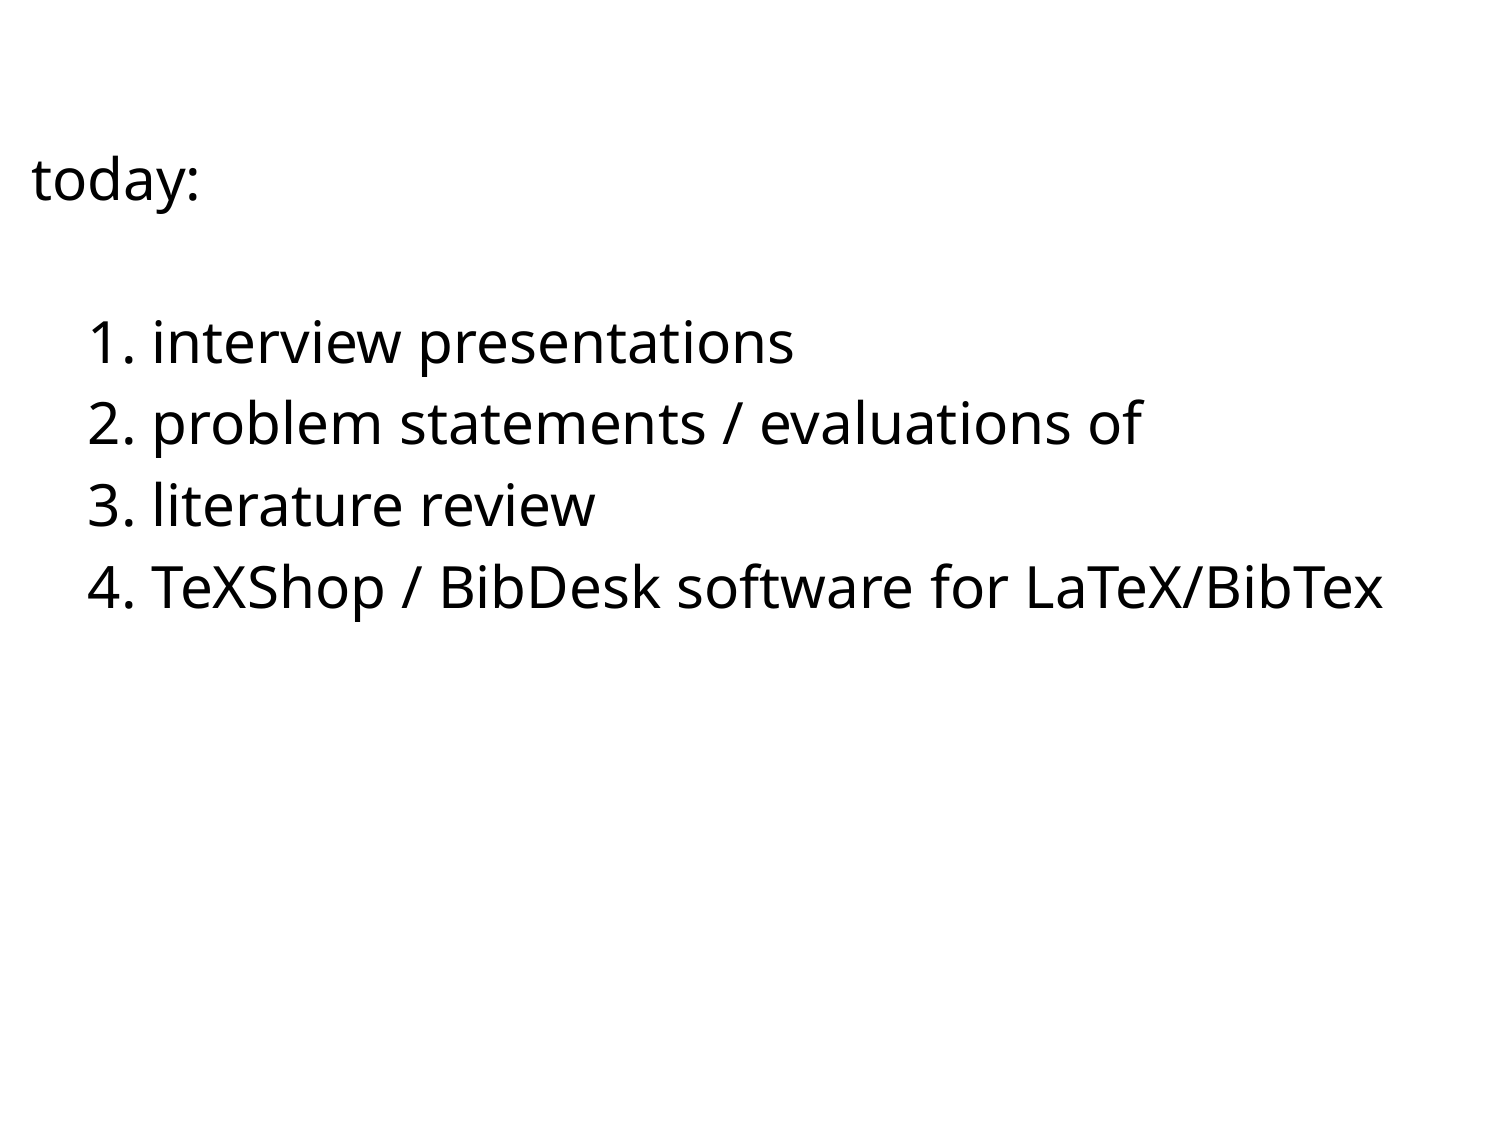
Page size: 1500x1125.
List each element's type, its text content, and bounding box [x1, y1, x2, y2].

list today: 1. interview presentations 2. problem statements / evaluations of 3. literature review 4. TeXShop / BibDesk software for LaTeX/BibTex [16, 134, 1483, 1063]
